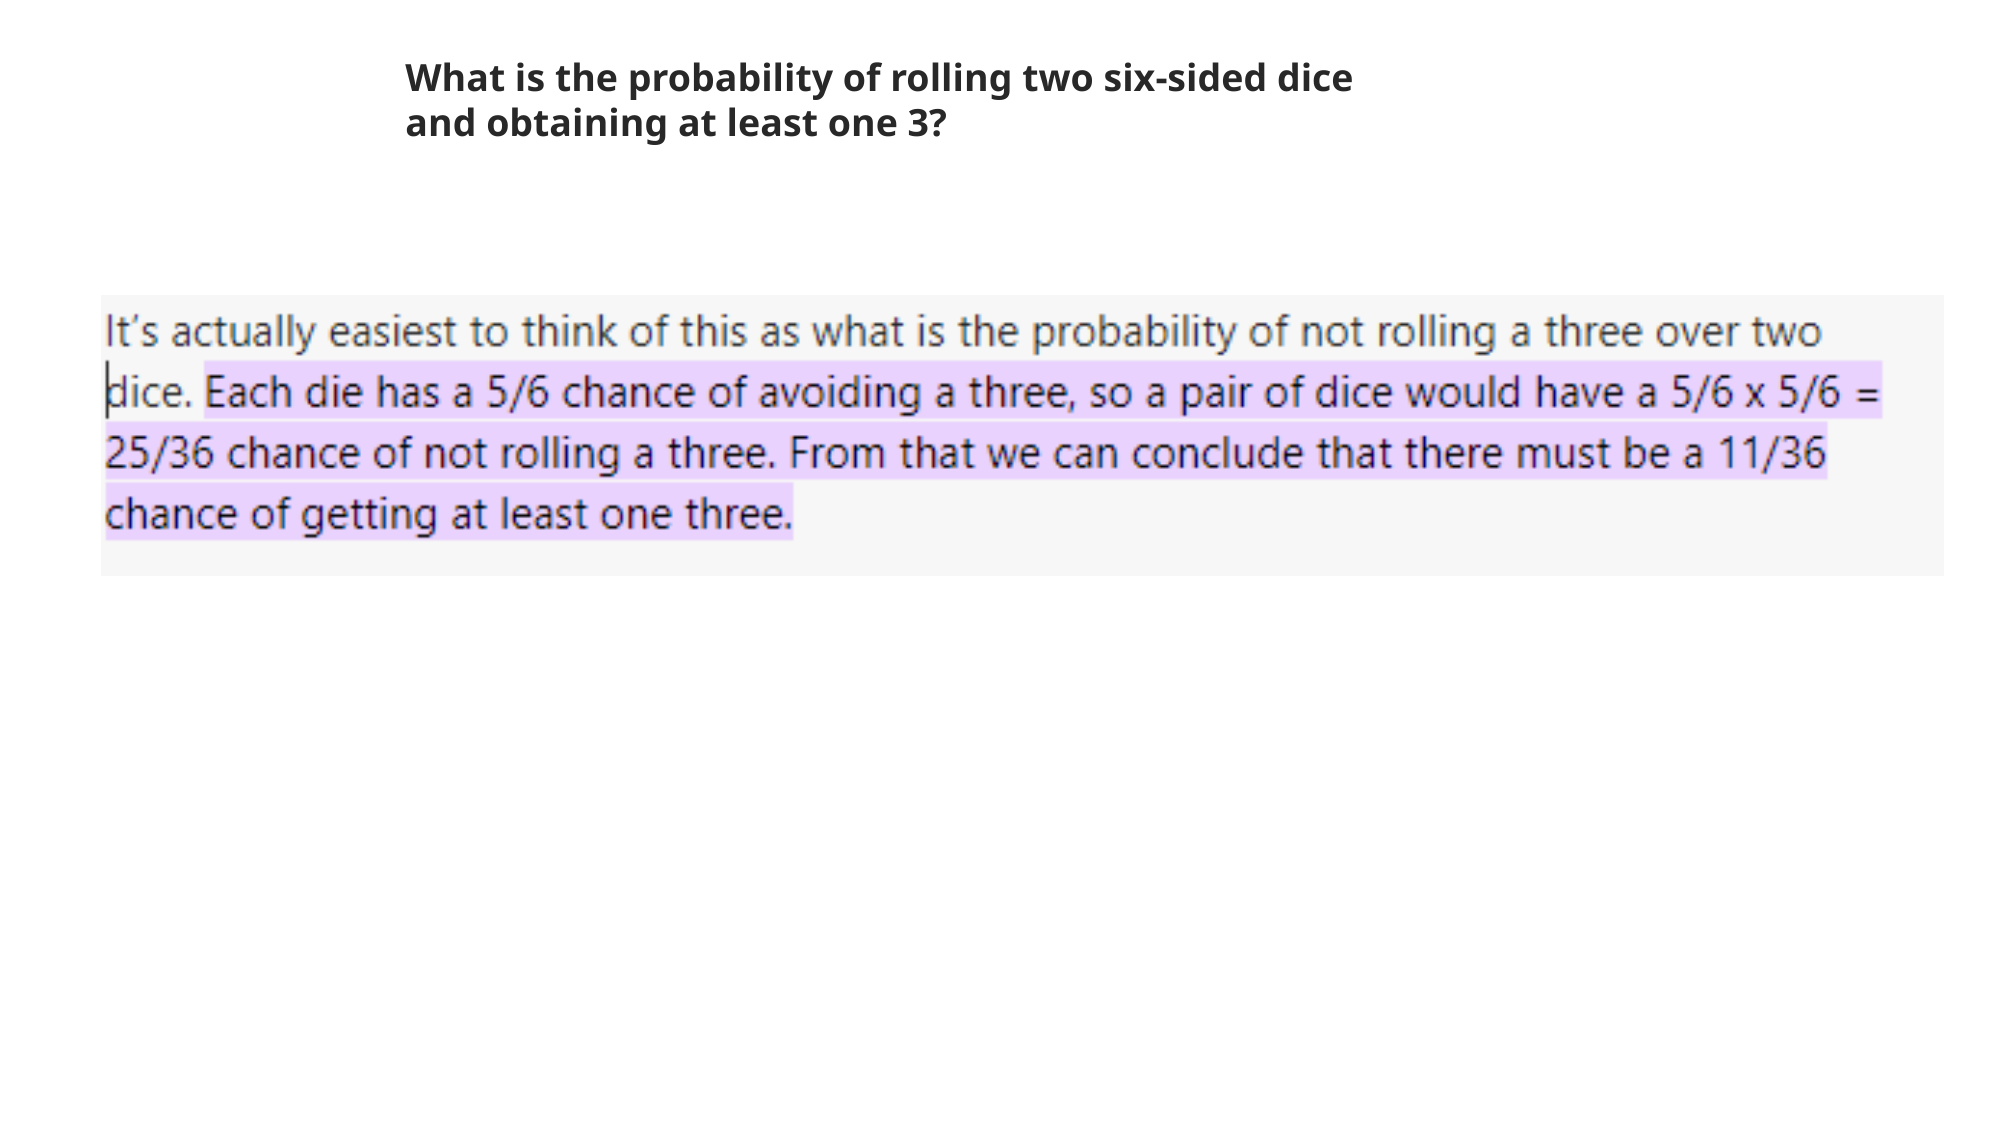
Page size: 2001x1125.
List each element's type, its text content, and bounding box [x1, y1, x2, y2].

text_box What is the probability of rolling two six-sided dice and obtaining at least one 3? [390, 46, 1391, 152]
picture [101, 295, 1944, 576]
